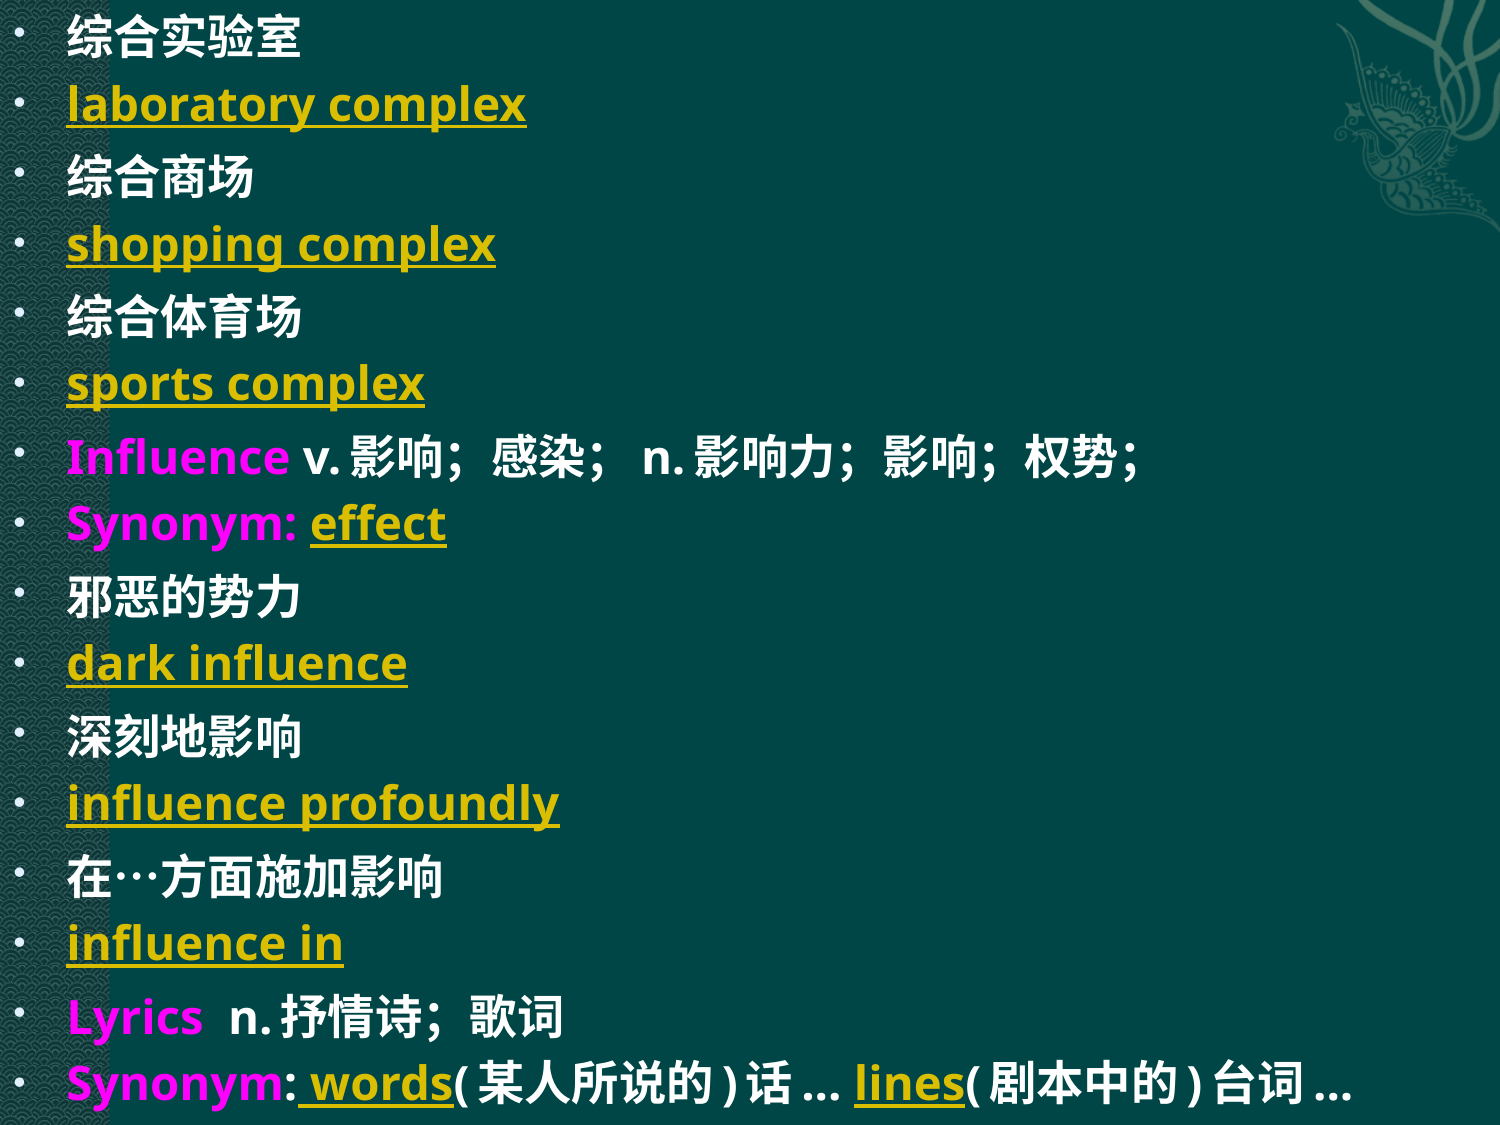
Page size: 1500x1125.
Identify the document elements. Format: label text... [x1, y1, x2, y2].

list 综合实验室 laboratory complex 综合商场 shopping complex 综合体育场 sports complex Influence v.影响；感染；n.影响力；影响；权势； Synonym: effect 邪恶的势力 dark influence 深刻地影响 influence profoundly 在…方面施加影响 influence in Lyrics n.抒情诗；歌词 Synonym: words(某人所说的)话... lines(剧本中的)台词... [0, 0, 1500, 1125]
